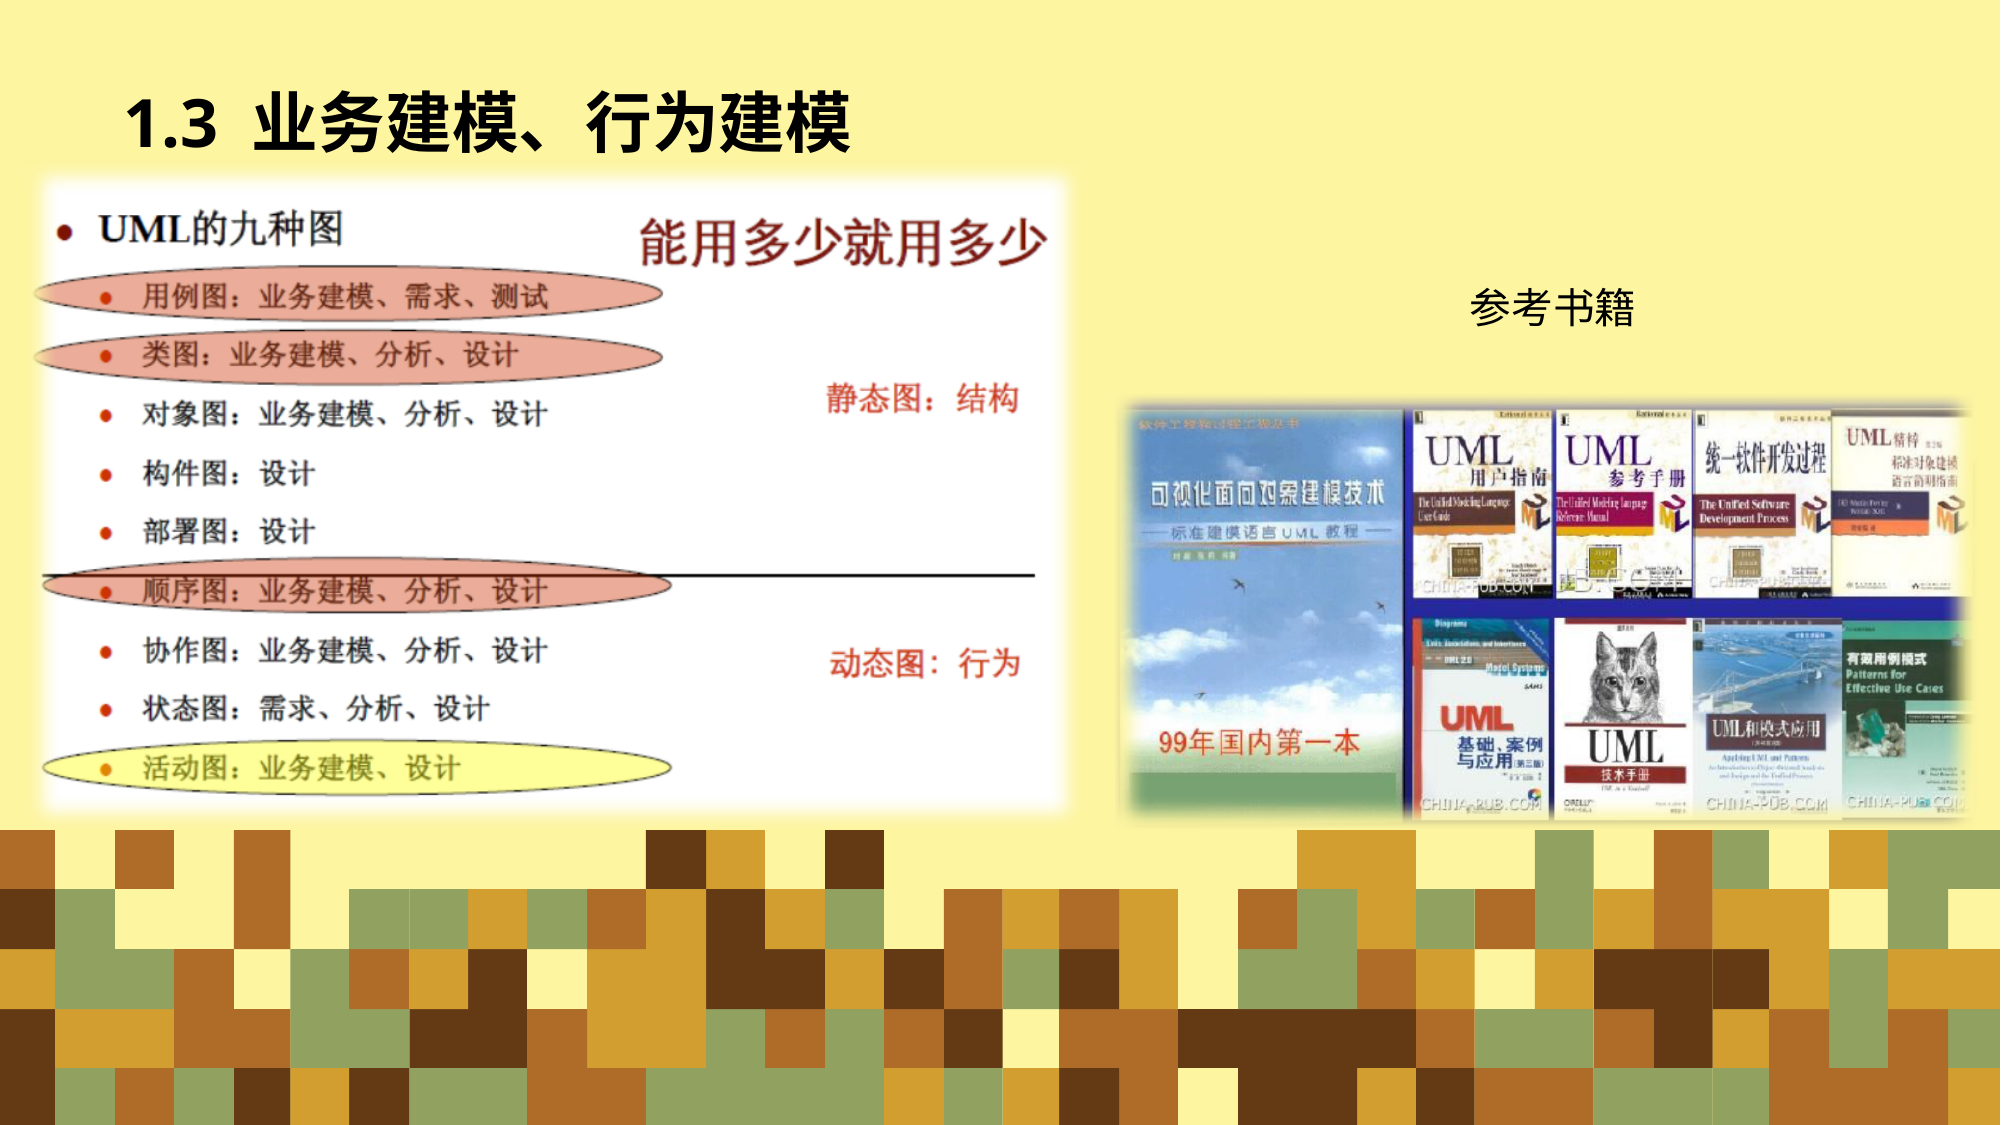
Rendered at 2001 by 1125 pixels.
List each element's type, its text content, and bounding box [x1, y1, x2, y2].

text_box 参考书籍 [1454, 274, 1652, 340]
picture [25, 159, 1085, 831]
text_box 1.3 业务建模、行为建模 [108, 73, 1328, 168]
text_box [0, 830, 2000, 1125]
picture [1112, 391, 1978, 831]
